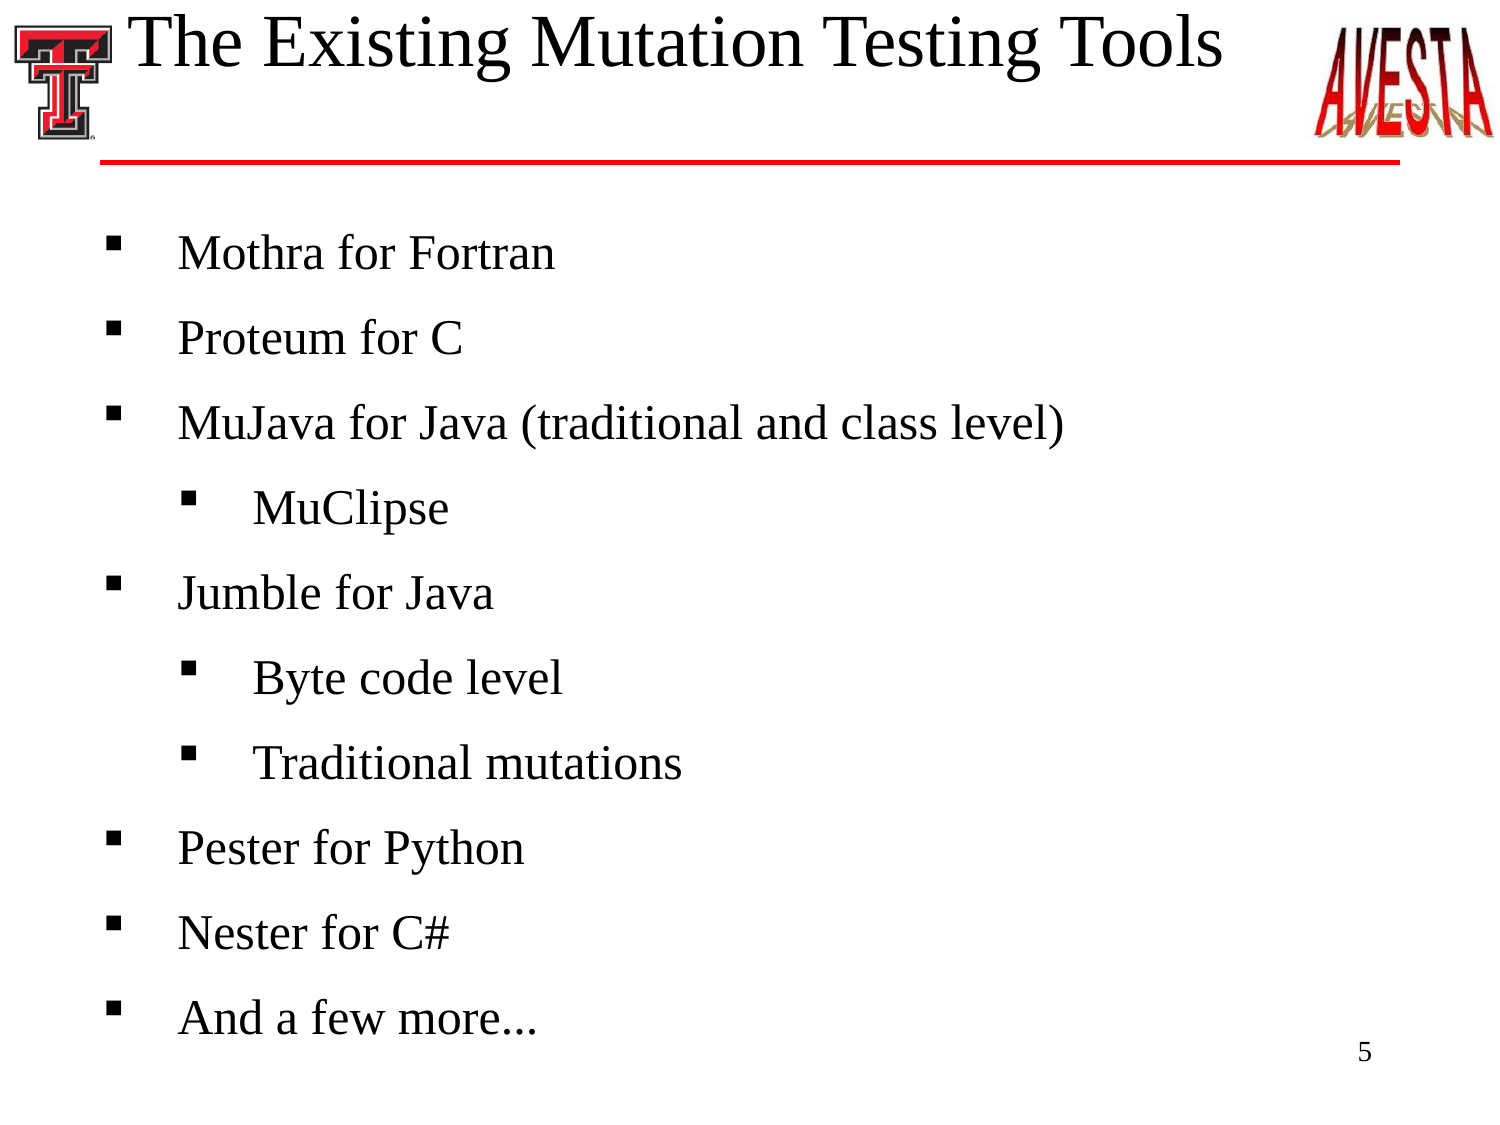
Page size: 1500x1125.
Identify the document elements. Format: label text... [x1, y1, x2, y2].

text_box The Existing Mutation Testing Tools [112, 12, 1450, 150]
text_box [13, 24, 113, 141]
text_box Mothra for Fortran Proteum for C MuJava for Java (traditional and class level) MuClipse Jumble for Java Byte code level Traditional mutations Pester for Python Nester for C# And a few more... [87, 212, 1338, 1125]
slide_number 5 [1338, 1024, 1388, 1101]
picture [1305, 16, 1500, 157]
